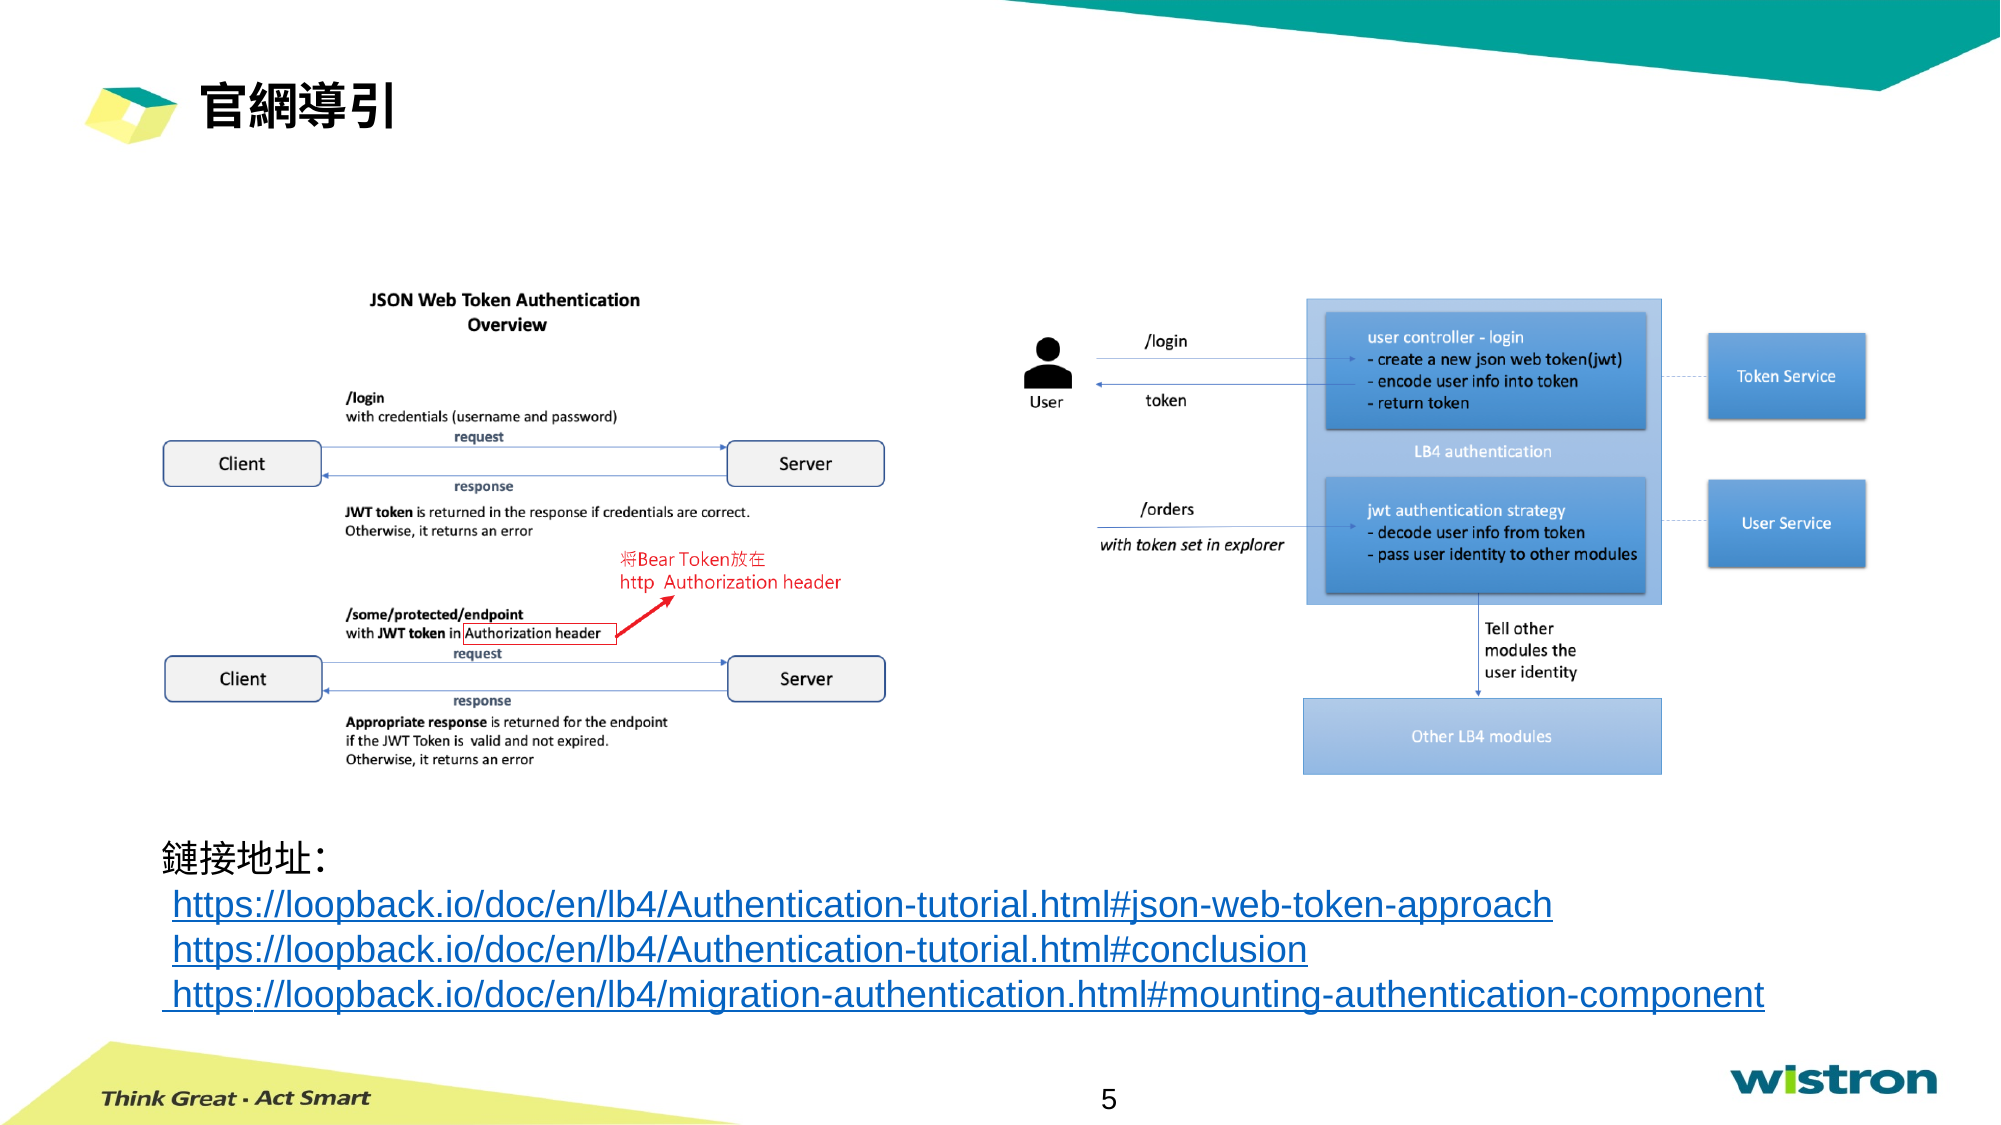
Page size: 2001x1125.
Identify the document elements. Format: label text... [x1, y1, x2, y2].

text_box 鏈接地址： https://loopback.io/doc/en/lb4/Authentication-tutorial.html#json-web-token-approach https://loopback.io/doc/en/lb4/Authentication-tutorial.html#conclusion https://loopback.io/doc/en/lb4/migration-authentication.html#mounting-authentication-component [146, 827, 1861, 1113]
picture [0, 0, 2000, 1125]
title 官網導引 [183, 70, 1900, 146]
